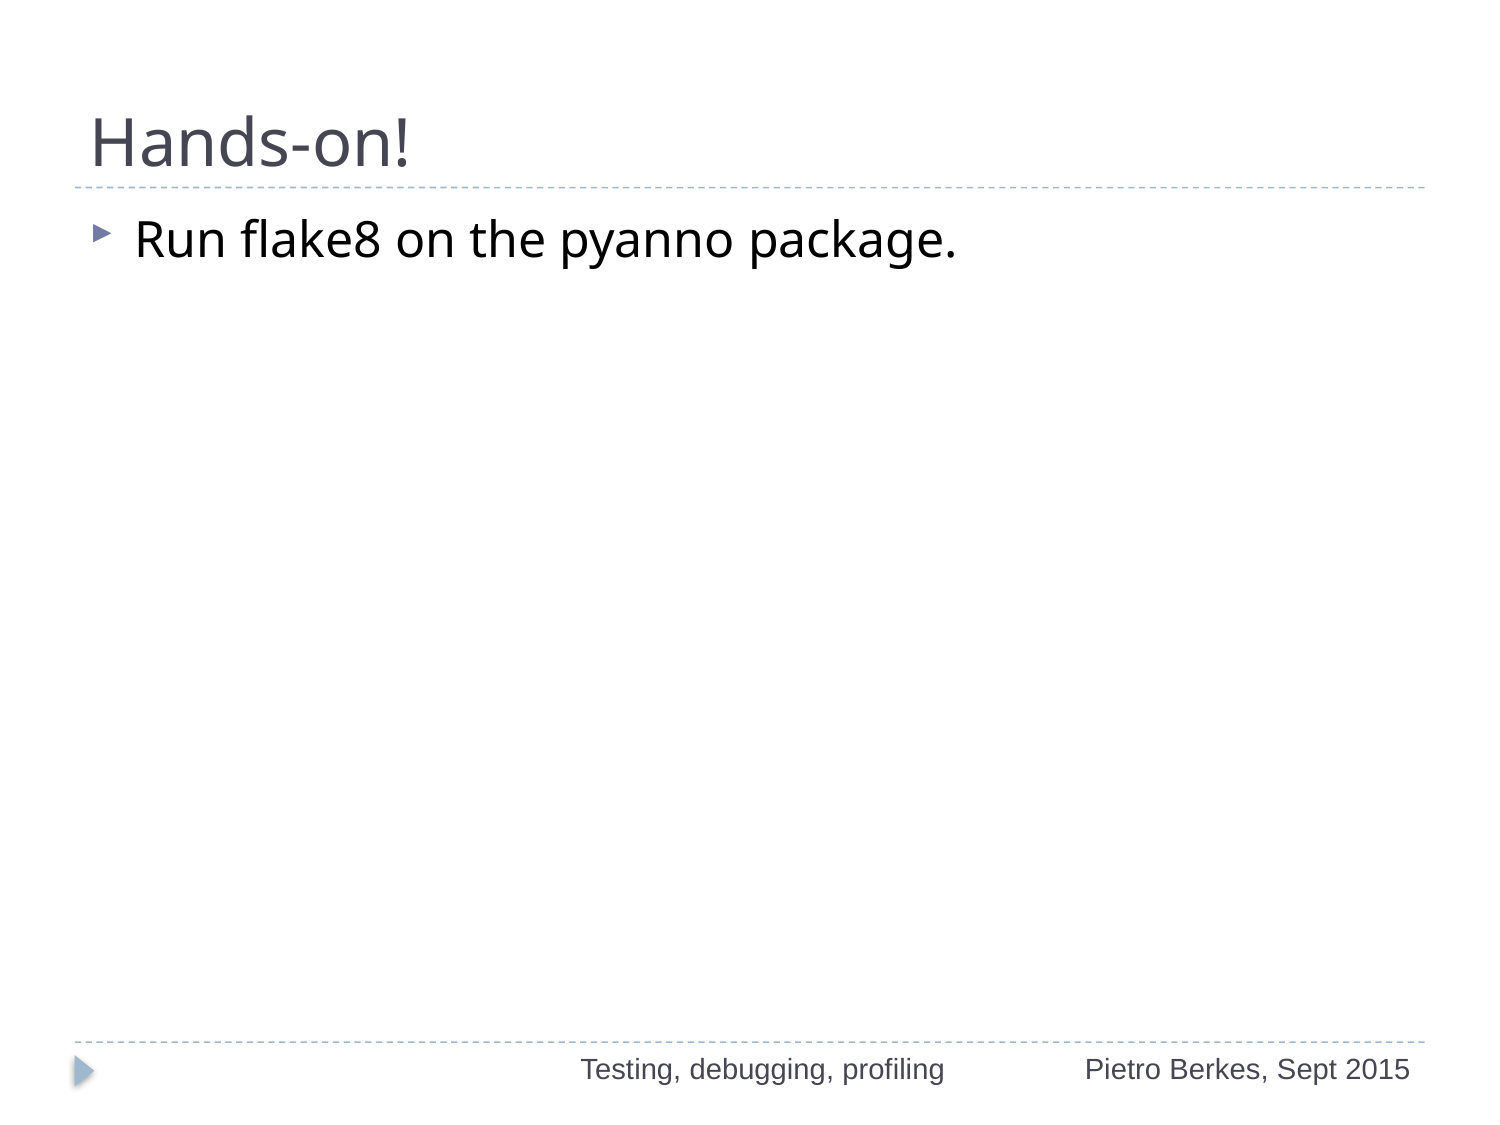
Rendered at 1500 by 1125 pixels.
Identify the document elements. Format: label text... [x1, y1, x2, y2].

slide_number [1051, 1042, 1426, 1103]
list Run flake8 on the pyanno package. [75, 200, 1425, 1010]
title Hands-on! [75, 24, 1425, 188]
footer Testing, debugging, profiling [475, 1042, 1051, 1103]
